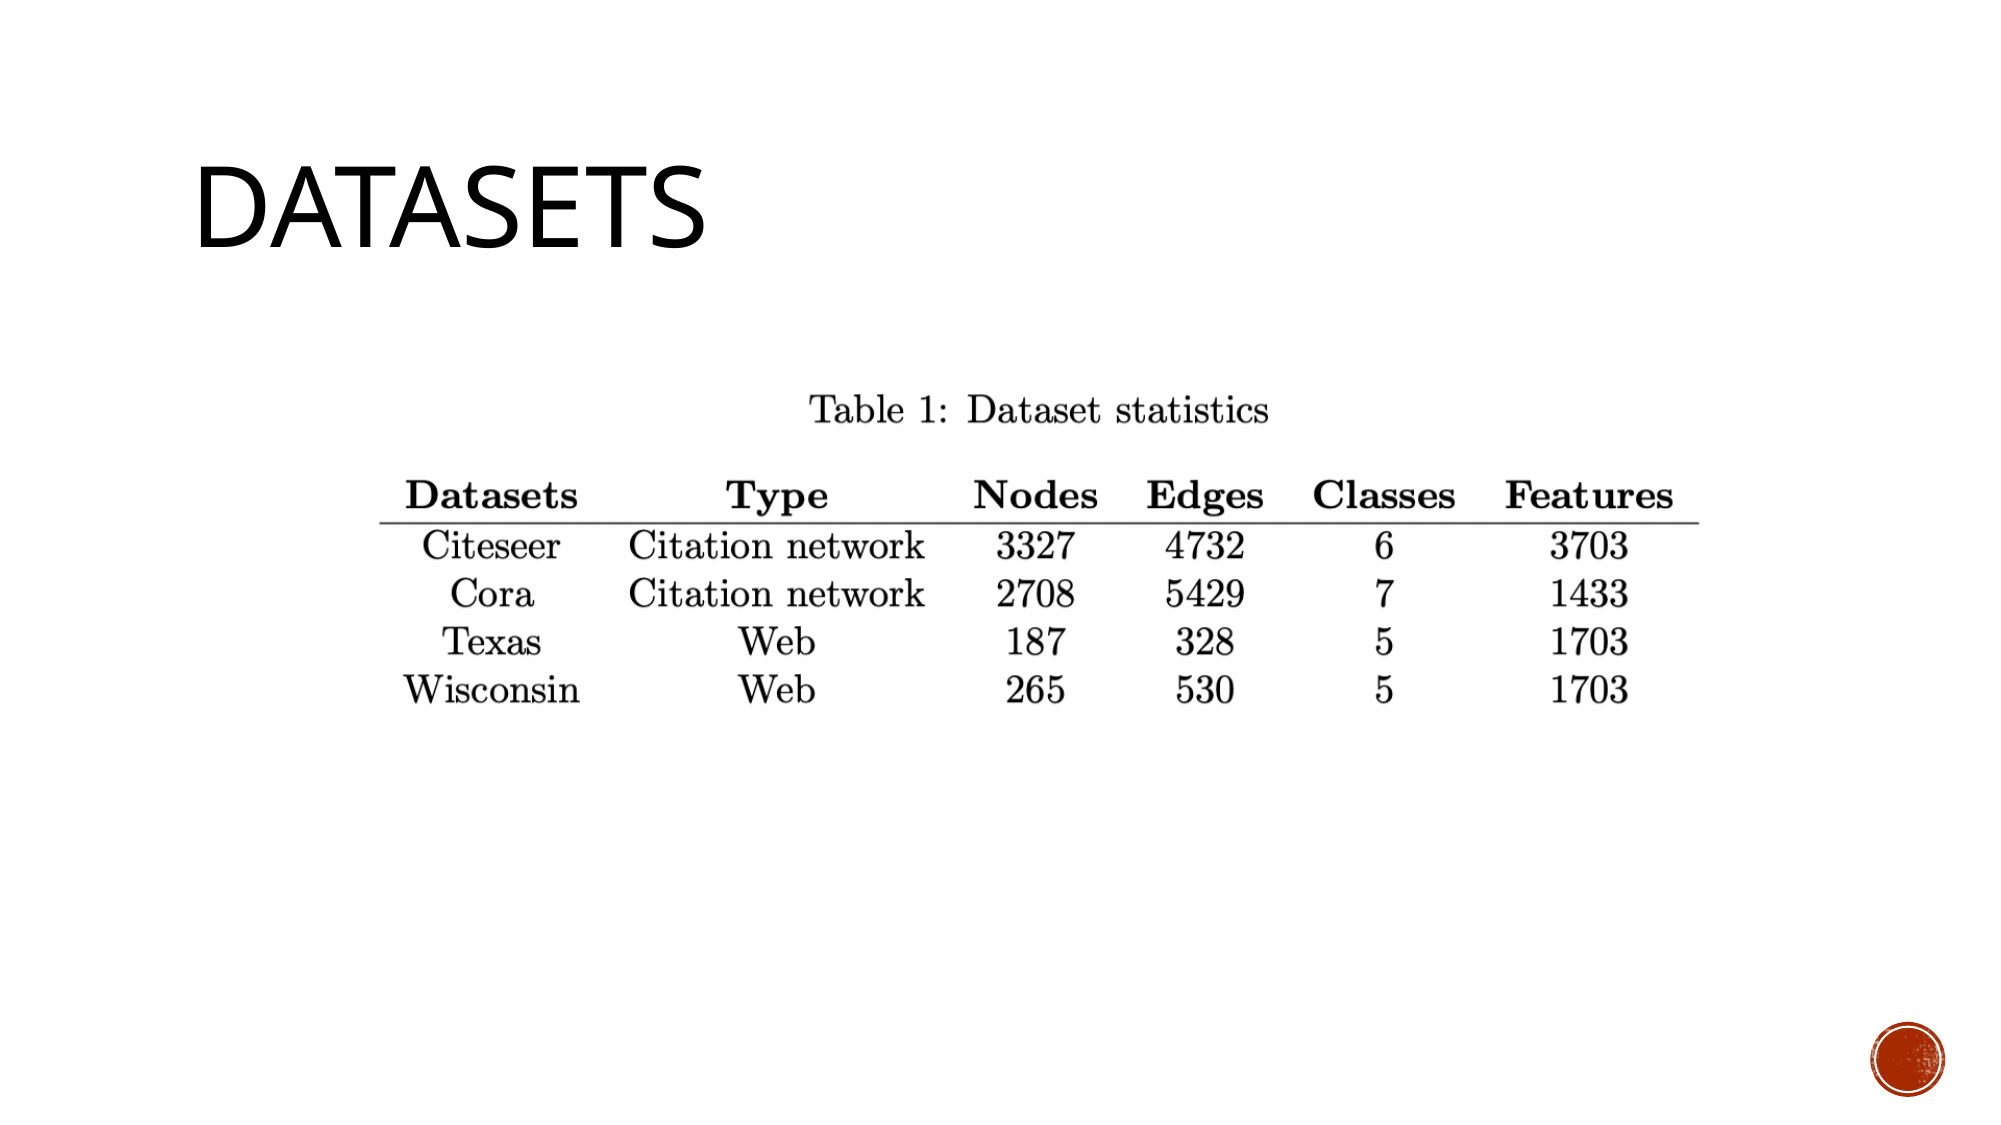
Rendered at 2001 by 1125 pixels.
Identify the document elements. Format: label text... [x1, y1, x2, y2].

title Datasets [175, 79, 1826, 344]
picture [336, 343, 1734, 764]
